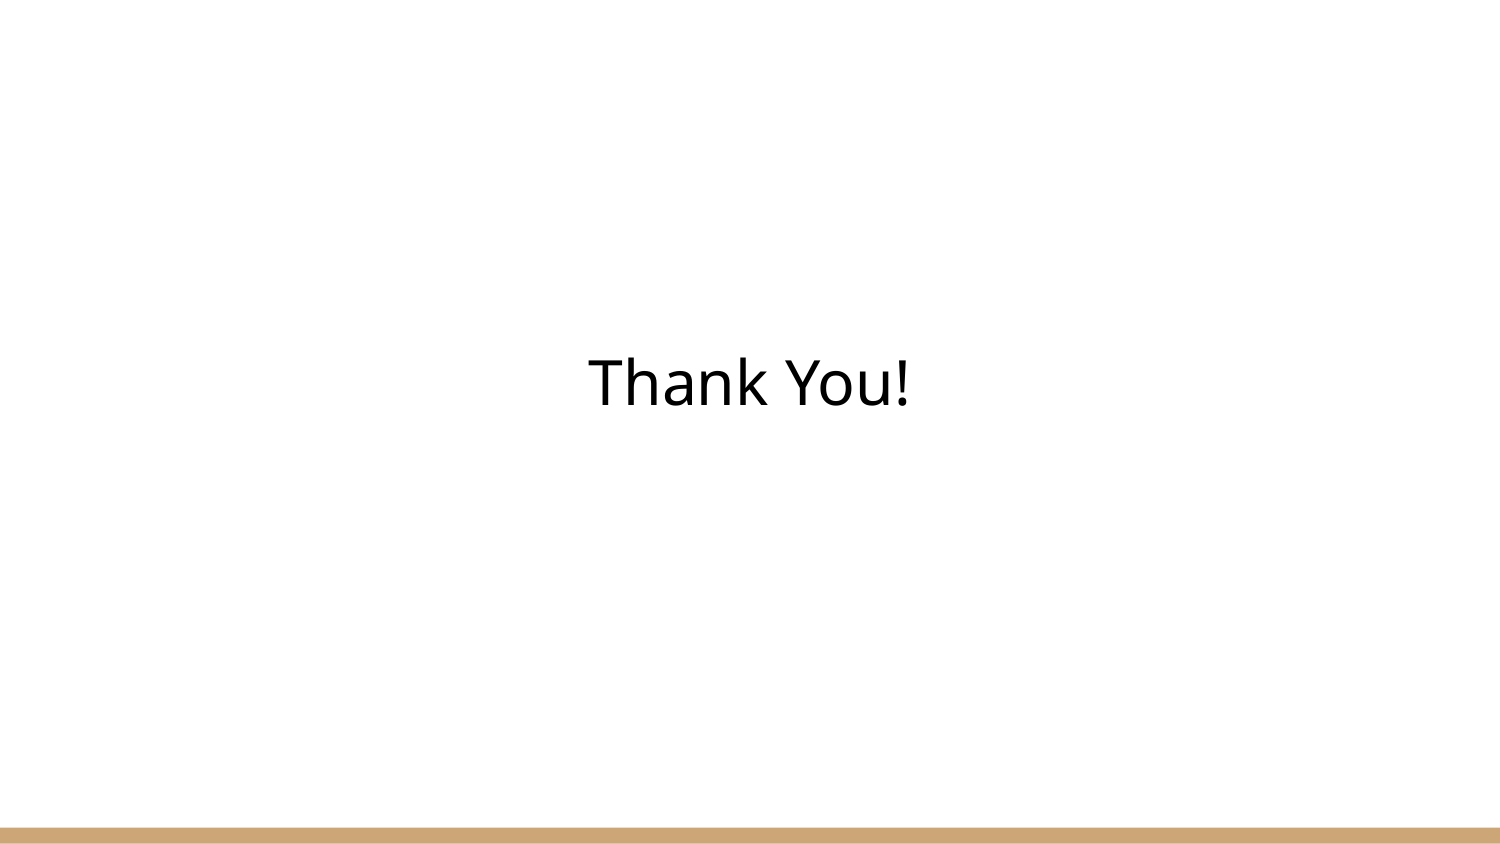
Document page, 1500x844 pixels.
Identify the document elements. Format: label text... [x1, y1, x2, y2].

list Thank You! [51, 200, 1449, 752]
